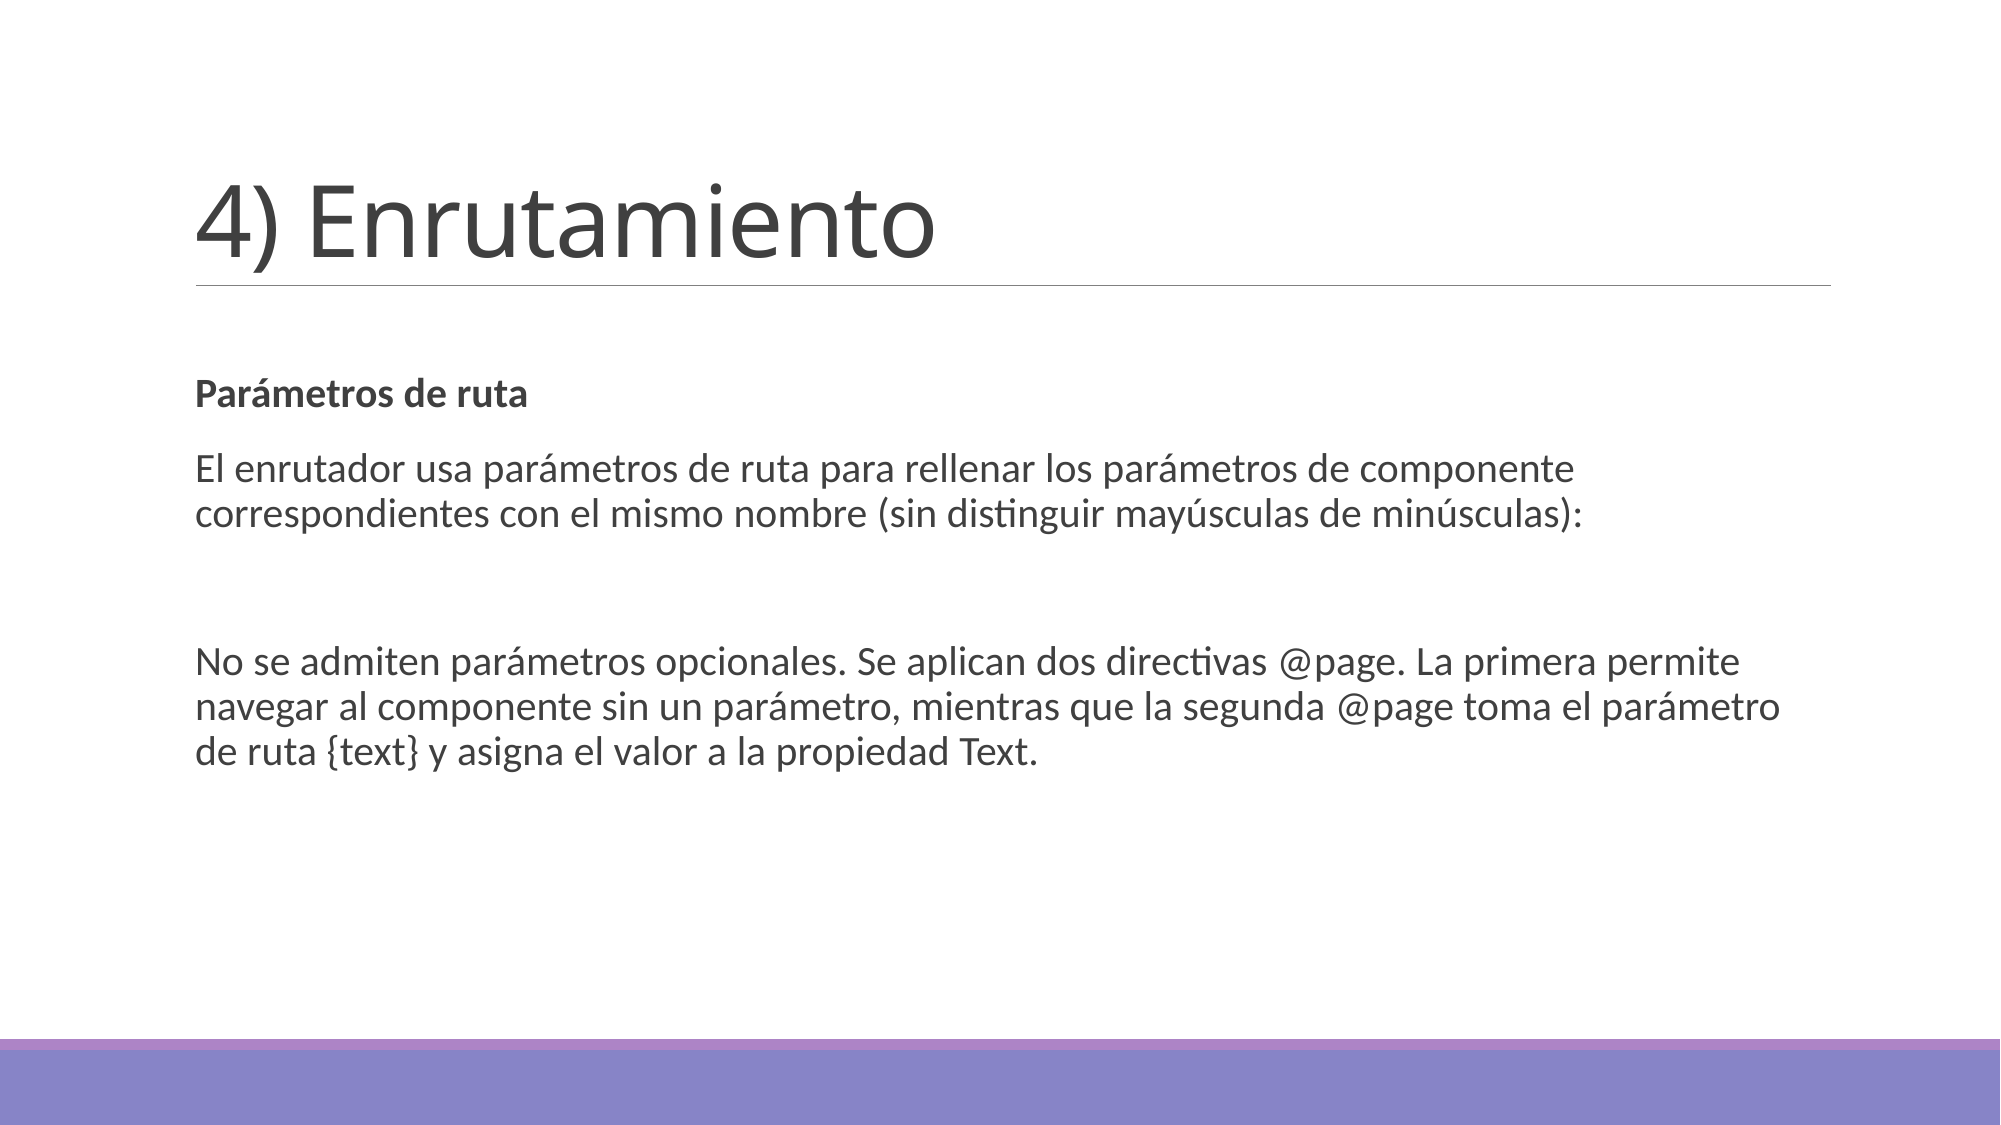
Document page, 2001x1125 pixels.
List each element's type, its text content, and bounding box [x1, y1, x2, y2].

title 4) Enrutamiento [180, 47, 1830, 285]
list Parámetros de ruta El enrutador usa parámetros de ruta para rellenar los parámetros de componente correspondientes con el mismo nombre (sin distinguir mayúsculas de minúsculas): No se admiten parámetros opcionales. Se aplican dos directivas @page. La primera permite navegar al componente sin un parámetro, mientras que la segunda @page toma el parámetro de ruta {text} y asigna el valor a la propiedad Text. [180, 285, 1830, 978]
